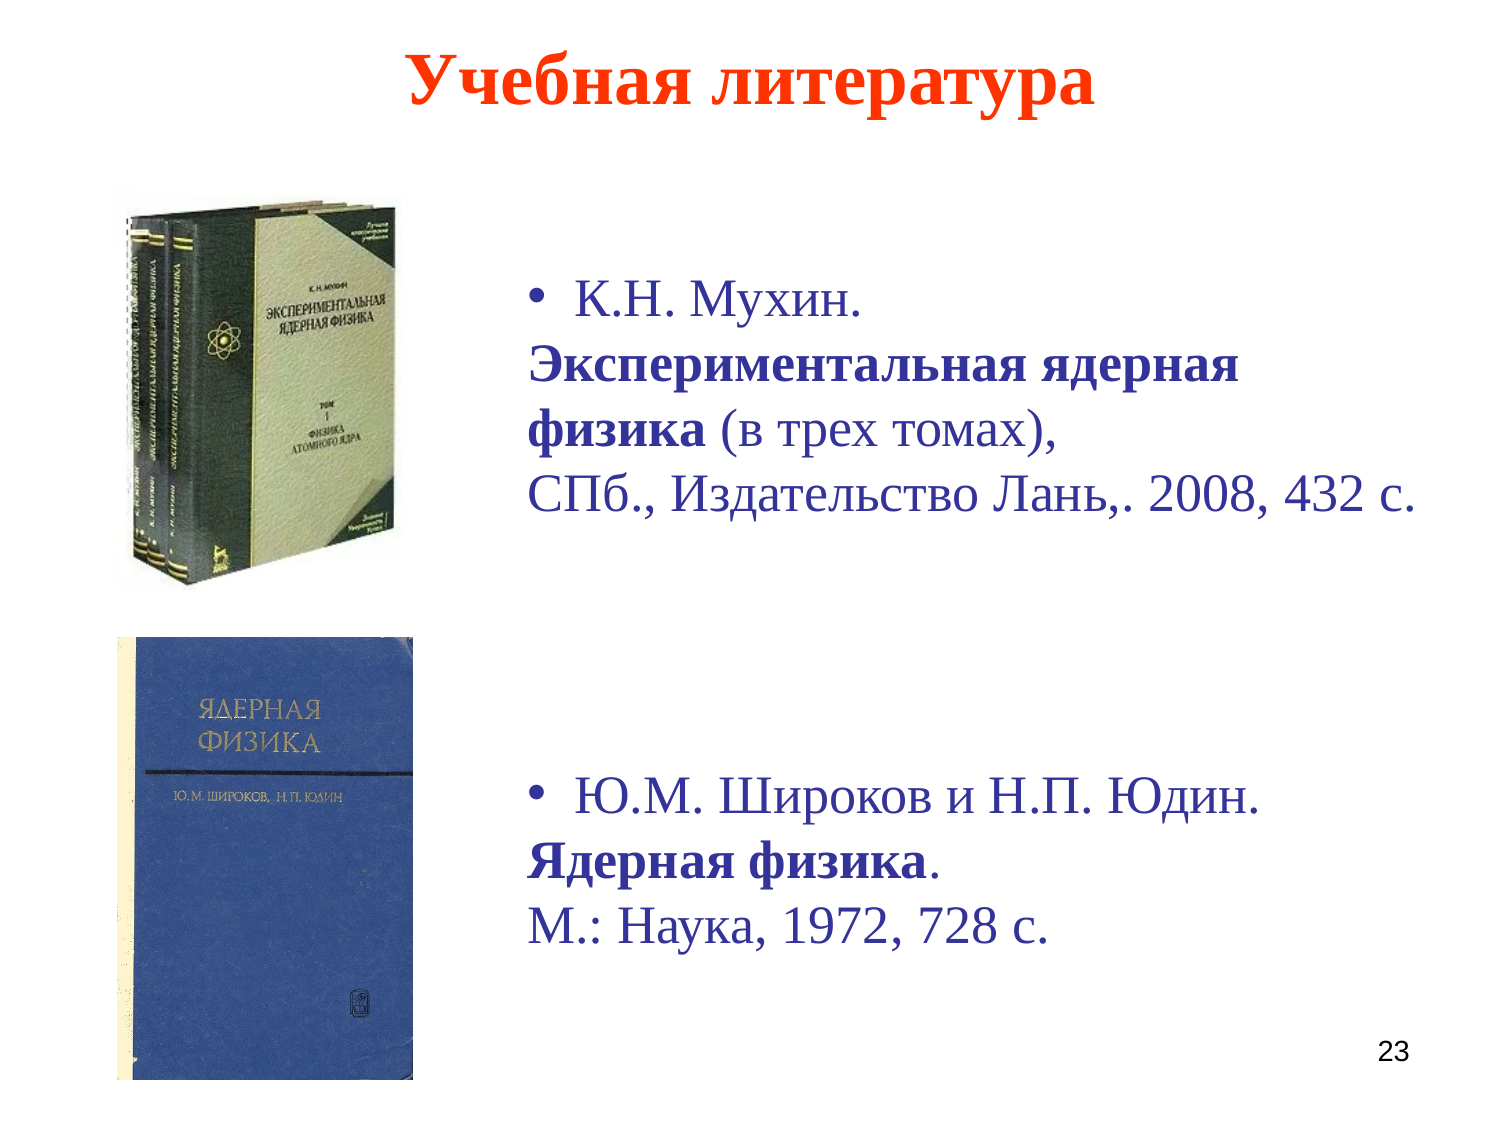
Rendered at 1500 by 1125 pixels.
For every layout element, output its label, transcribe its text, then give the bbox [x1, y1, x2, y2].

slide_number 23 [1074, 1024, 1426, 1103]
text_box К.Н. Мухин. Экспериментальная ядерная физика (в трех томах), СПб., Издательство Лань,. 2008, 432 c. [512, 254, 1438, 530]
title Учебная литература [75, 0, 1425, 150]
picture [113, 183, 416, 604]
text_box Ю.М. Широков и Н.П. Юдин. Ядерная физика. М.: Наука, 1972, 728 c. [512, 752, 1413, 962]
picture [116, 637, 413, 1080]
